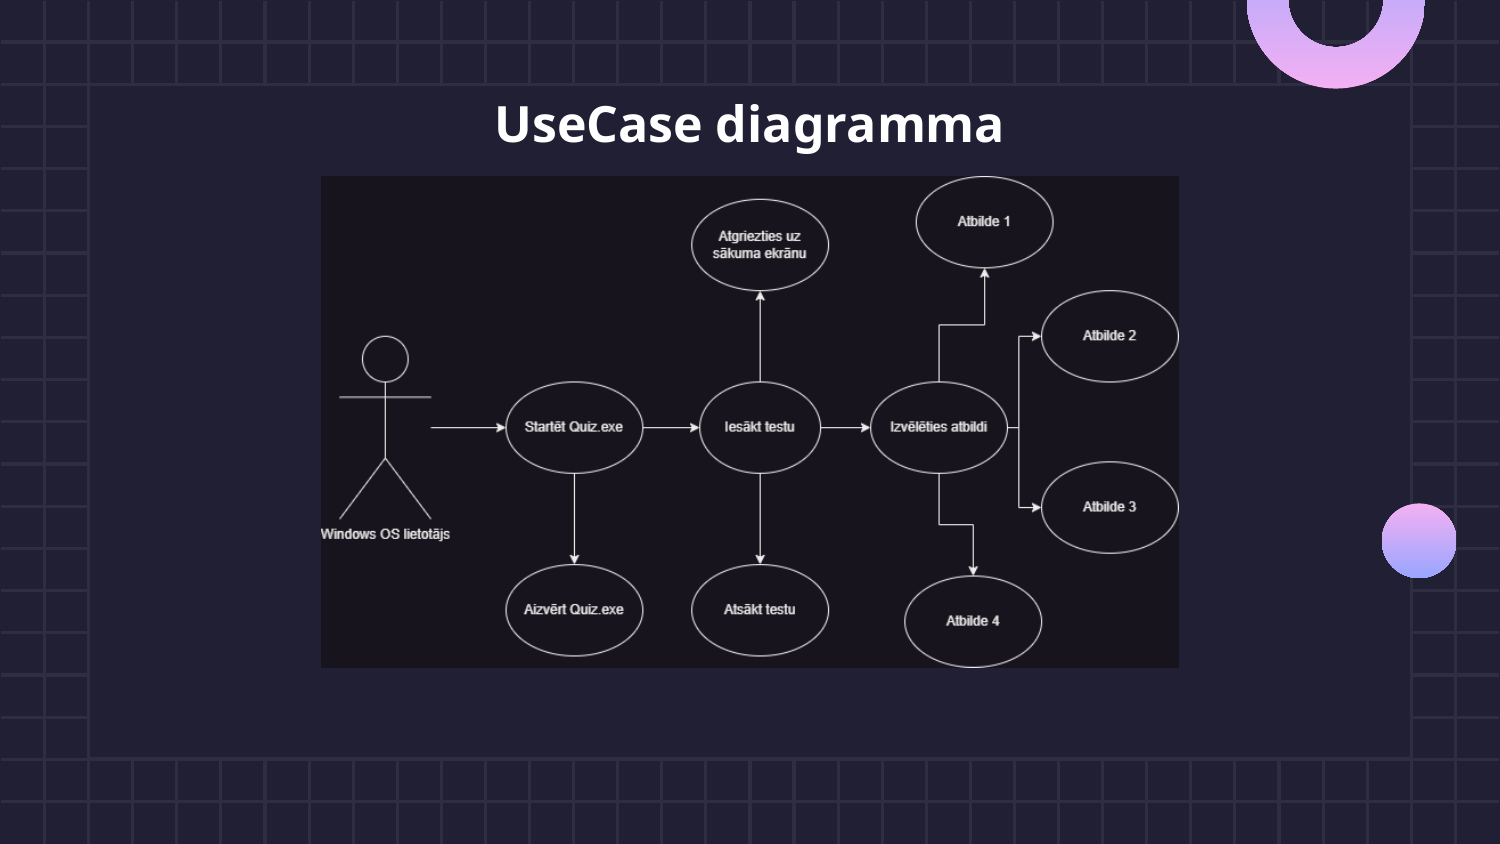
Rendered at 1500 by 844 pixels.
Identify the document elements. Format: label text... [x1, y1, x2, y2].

text_box UseCase diagramma [23, 84, 1477, 160]
picture [320, 176, 1180, 668]
